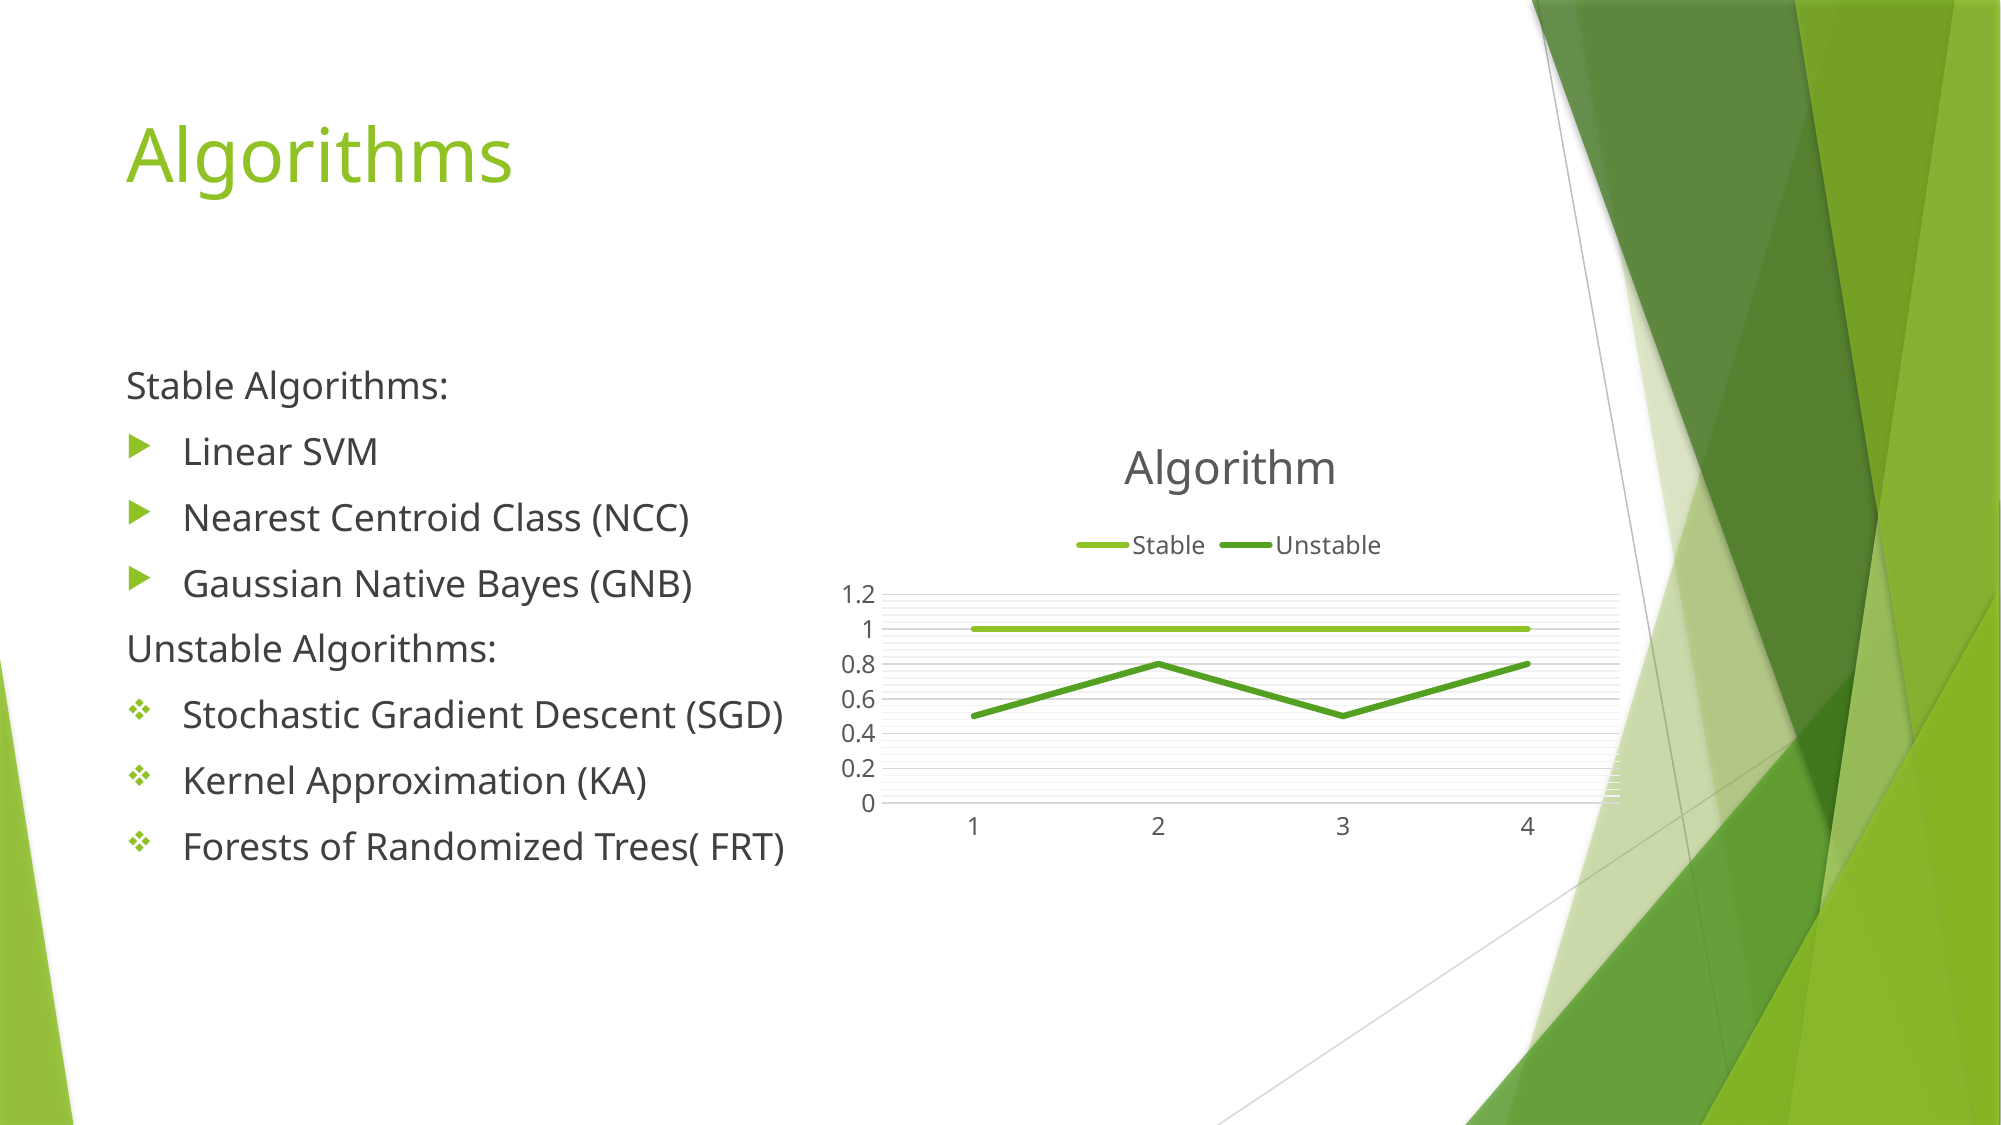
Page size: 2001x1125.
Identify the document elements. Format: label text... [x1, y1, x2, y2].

chart [824, 404, 1637, 853]
title Algorithms [111, 99, 1522, 317]
list Stable Algorithms: Linear SVM Nearest Centroid Class (NCC) Gaussian Native Bayes (GNB) Unstable Algorithms: Stochastic Gradient Descent (SGD) Kernel Approximation (KA) Forests of Randomized Trees( FRT) [111, 354, 1522, 992]
